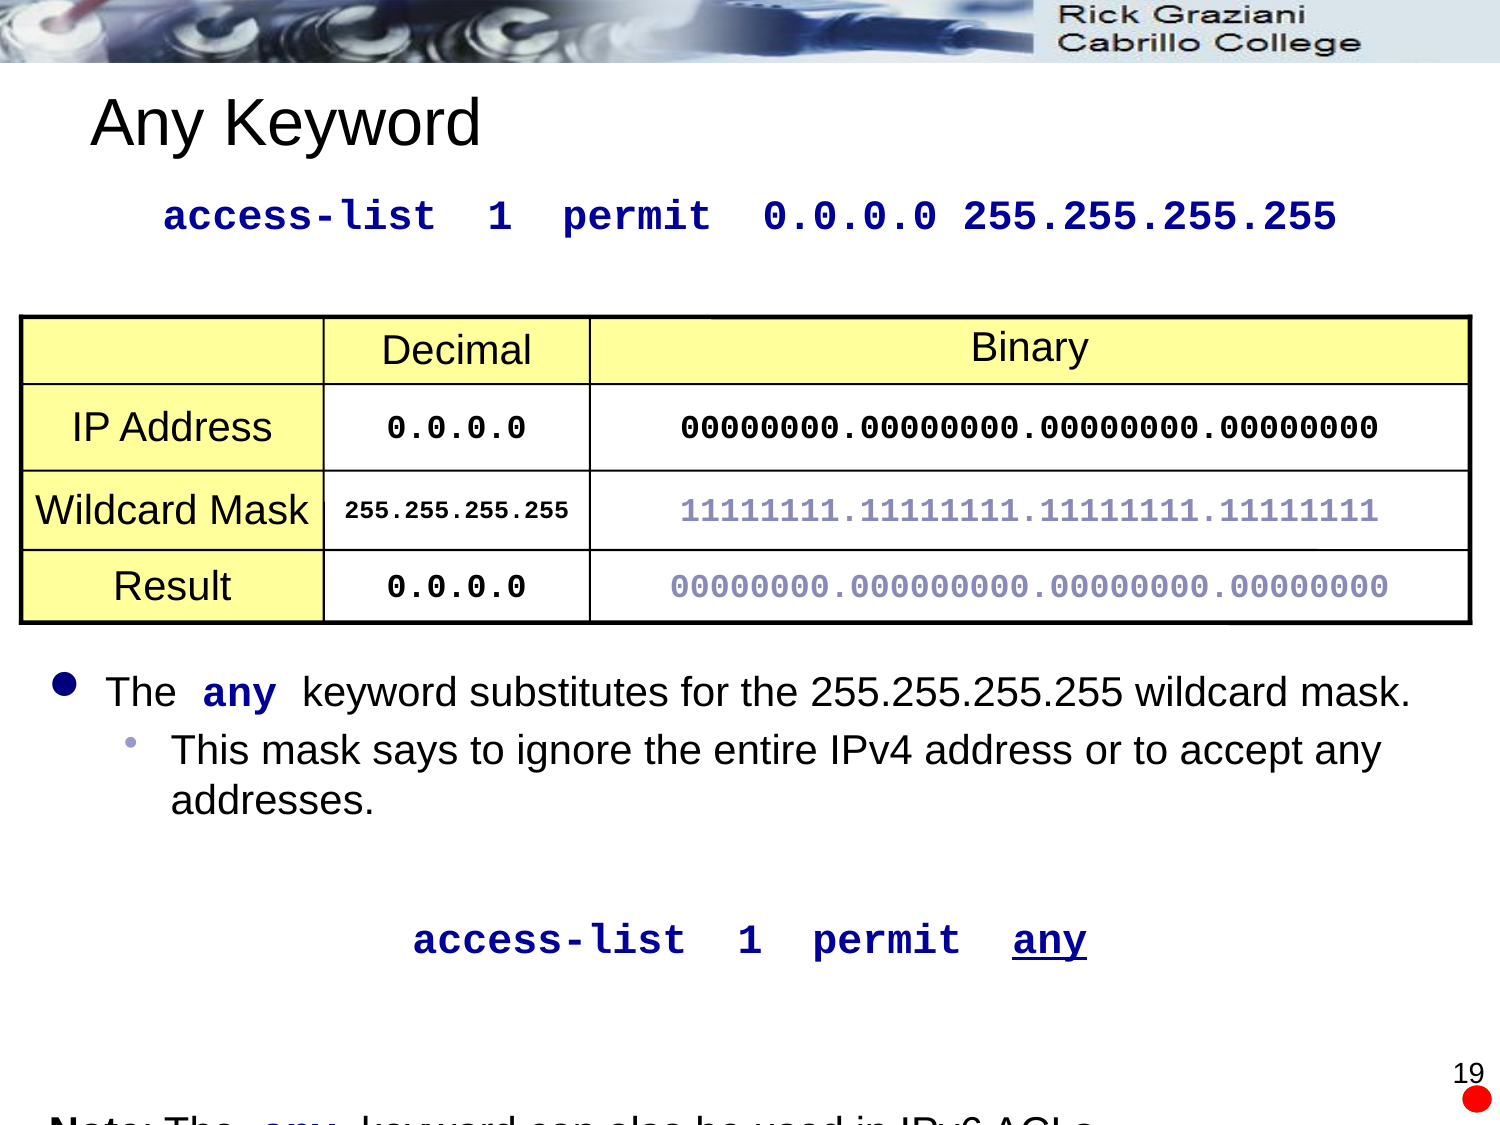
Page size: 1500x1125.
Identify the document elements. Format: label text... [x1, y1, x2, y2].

text_box 11111111.11111111.11111111.11111111 [590, 471, 1470, 550]
title Any Keyword [75, 75, 1425, 163]
text_box Result [22, 550, 323, 622]
text_box Binary [590, 317, 1470, 384]
slide_number 19 [1149, 1046, 1500, 1125]
text_box [1462, 1085, 1492, 1113]
text_box 255.255.255.255 [324, 471, 589, 550]
text_box access-list 1 permit 0.0.0.0 255.255.255.255 [148, 184, 1352, 246]
text_box [22, 317, 323, 384]
text_box 0.0.0.0 [324, 385, 589, 470]
text_box 00000000.00000000.00000000.00000000 [590, 385, 1470, 470]
list The any keyword substitutes for the 255.255.255.255 wildcard mask. This mask says to ignore the entire IPv4 address or to accept any addresses. Note: The any keyword can also be used in IPv6 ACLs. [33, 657, 1457, 1042]
text_box access-list 1 permit any [398, 908, 1101, 970]
text_box 0.0.0.0 [324, 550, 589, 622]
text_box Wildcard Mask [22, 471, 323, 549]
text_box Decimal [324, 317, 589, 384]
picture [0, 0, 1500, 63]
text_box IP Address [22, 385, 323, 470]
text_box 00000000.000000000.00000000.00000000 [590, 551, 1470, 622]
